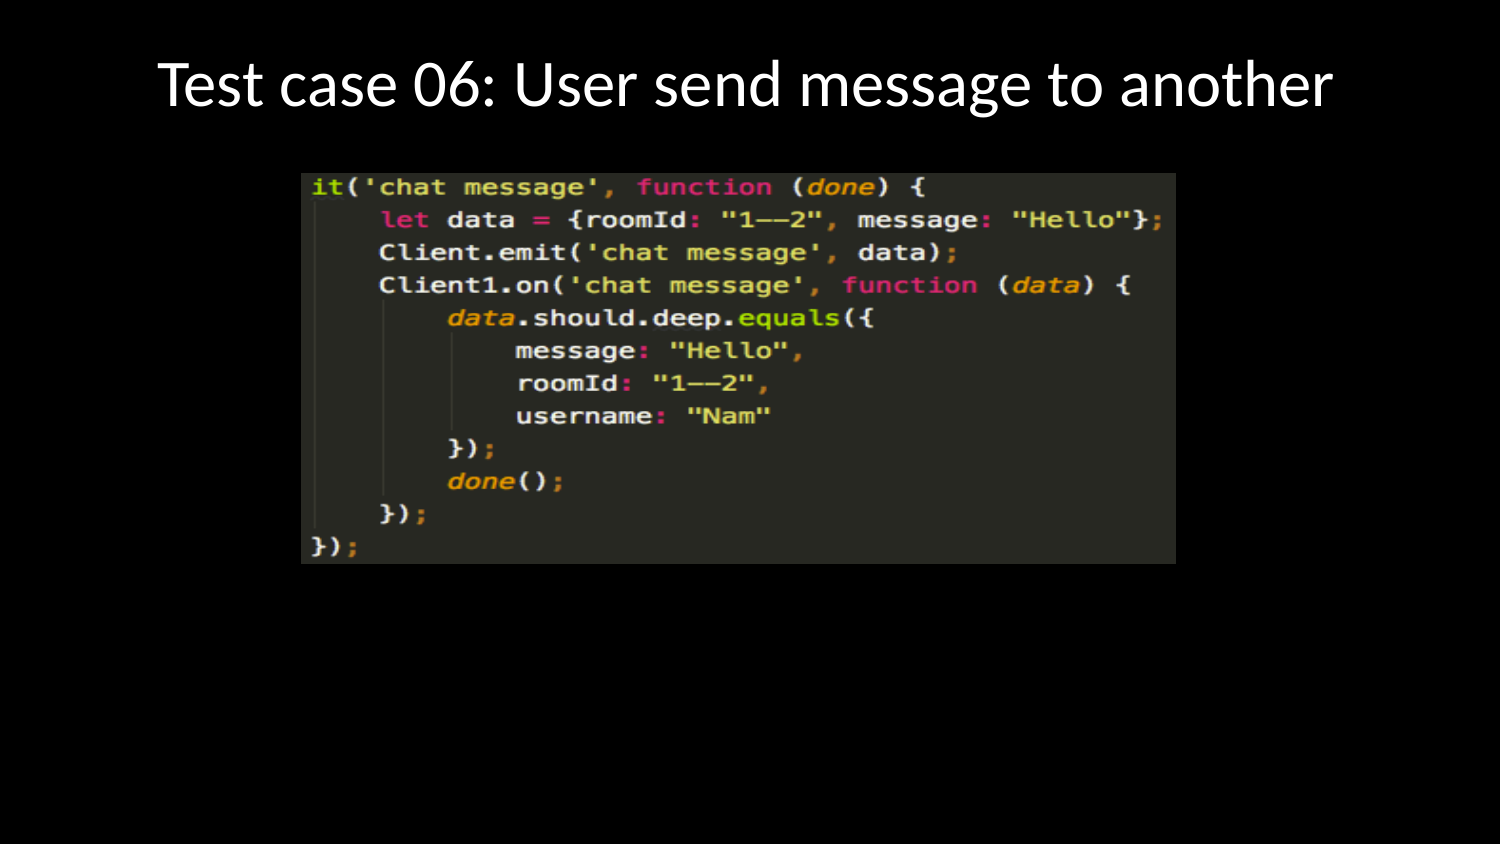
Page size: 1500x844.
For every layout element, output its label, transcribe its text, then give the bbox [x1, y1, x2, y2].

text_box Test case 06: User send message to another [142, 32, 1366, 127]
picture [300, 173, 1176, 564]
